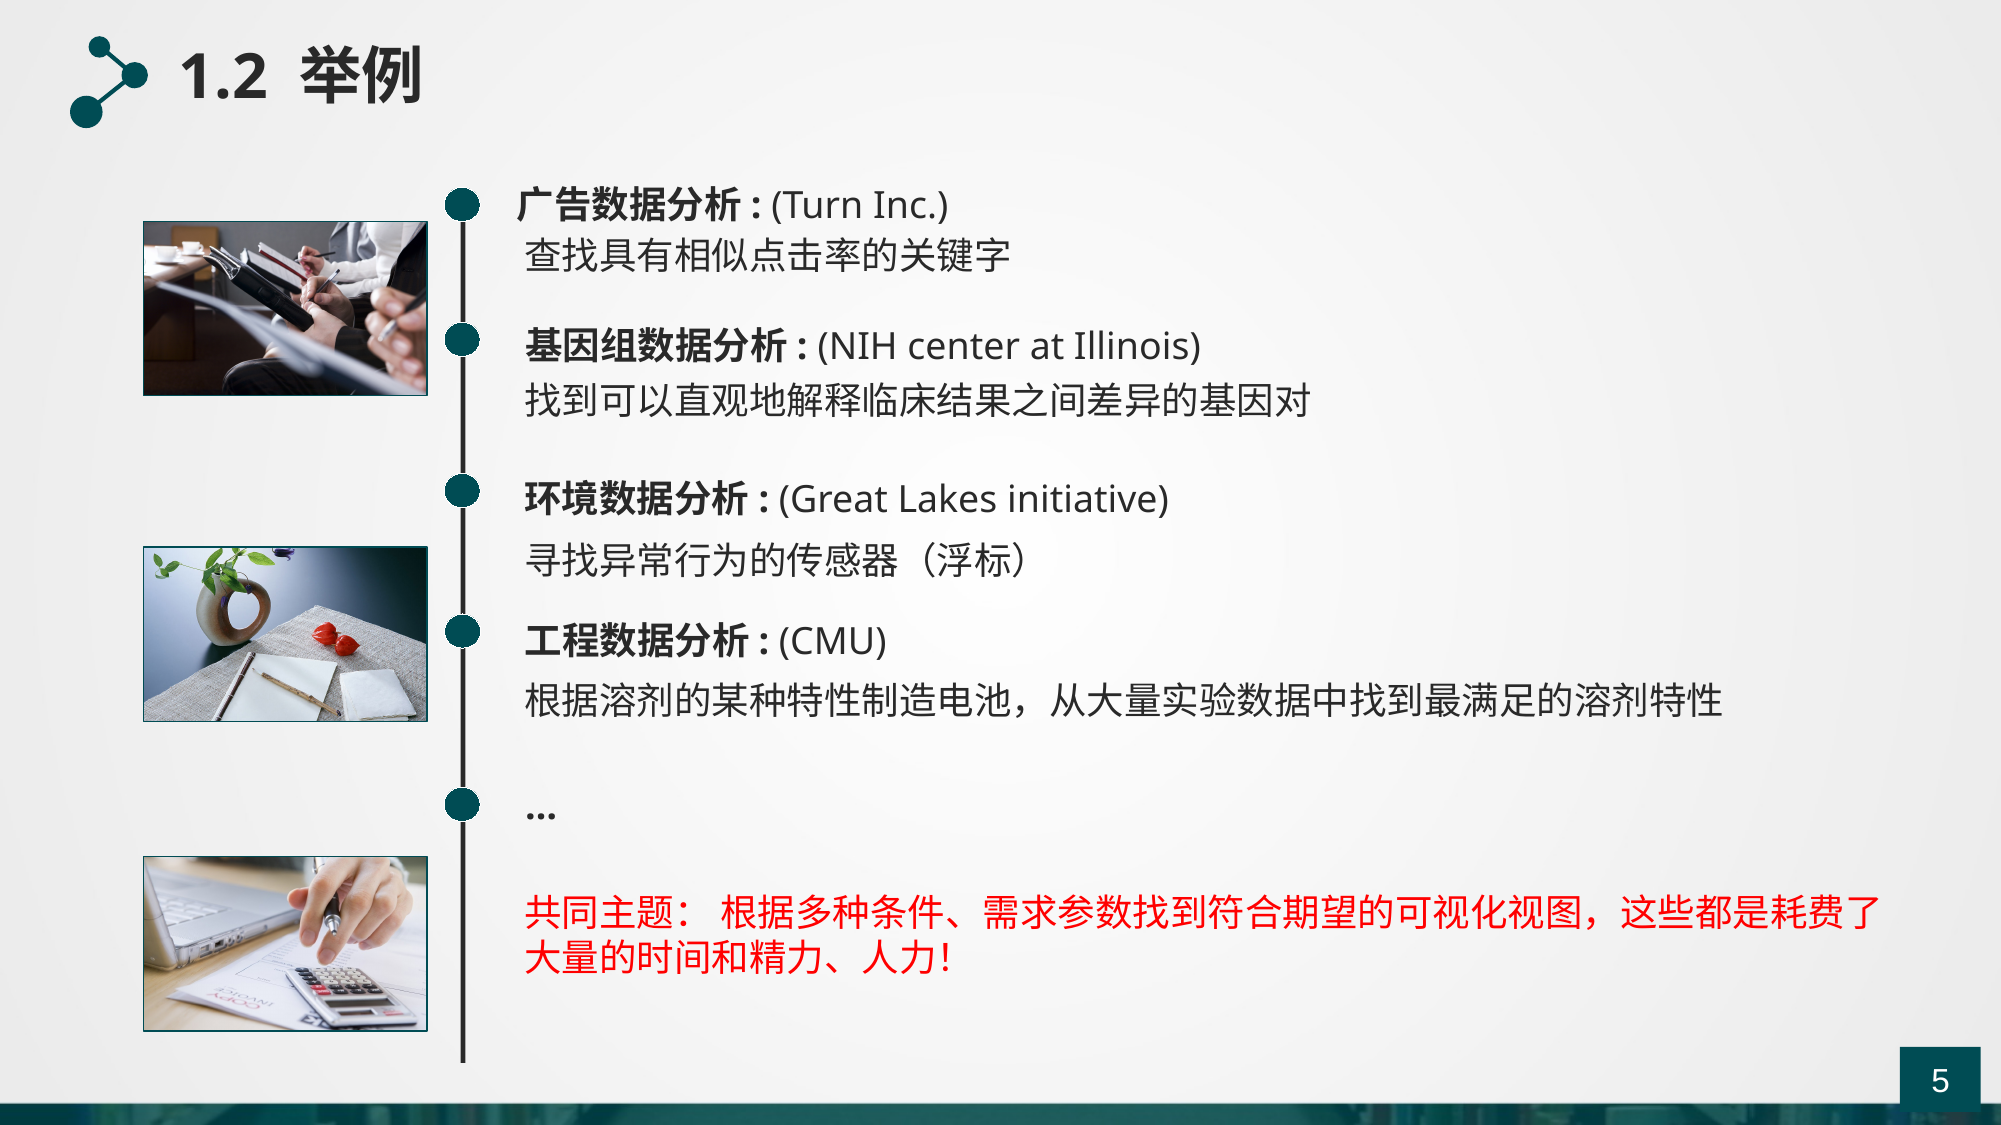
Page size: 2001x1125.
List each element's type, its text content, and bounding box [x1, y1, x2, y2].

picture [0, 0, 2001, 1125]
text_box 1.2 举例 [164, 28, 440, 119]
text_box 广告数据分析: (Turn Inc.) [502, 173, 964, 234]
text_box [444, 787, 481, 822]
text_box [70, 36, 148, 129]
text_box [444, 473, 481, 508]
text_box [143, 221, 428, 396]
text_box [444, 322, 481, 357]
text_box [444, 613, 481, 649]
text_box 共同主题： 根据多种条件、需求参数找到符合期望的可视化视图，这些都是耗费了大量的时间和精力、人力！ [509, 881, 1899, 987]
text_box 环境数据分析: (Great Lakes initiative) [509, 467, 1185, 528]
text_box 查找具有相似点击率的关键字 [509, 224, 1761, 285]
text_box [444, 187, 481, 222]
text_box 工程数据分析: (CMU) [509, 609, 902, 670]
text_box [143, 547, 428, 722]
text_box 找到可以直观地解释临床结果之间差异的基因对 [509, 369, 1882, 430]
text_box 基因组数据分析: (NIH center at Illinois) [510, 314, 1217, 369]
text_box 根据溶剂的某种特性制造电池，从大量实验数据中找到最满足的溶剂特性 [509, 670, 1997, 730]
text_box 寻找异常行为的传感器（浮标） [509, 529, 1730, 590]
text_box … [510, 775, 573, 835]
text_box [143, 856, 428, 1031]
